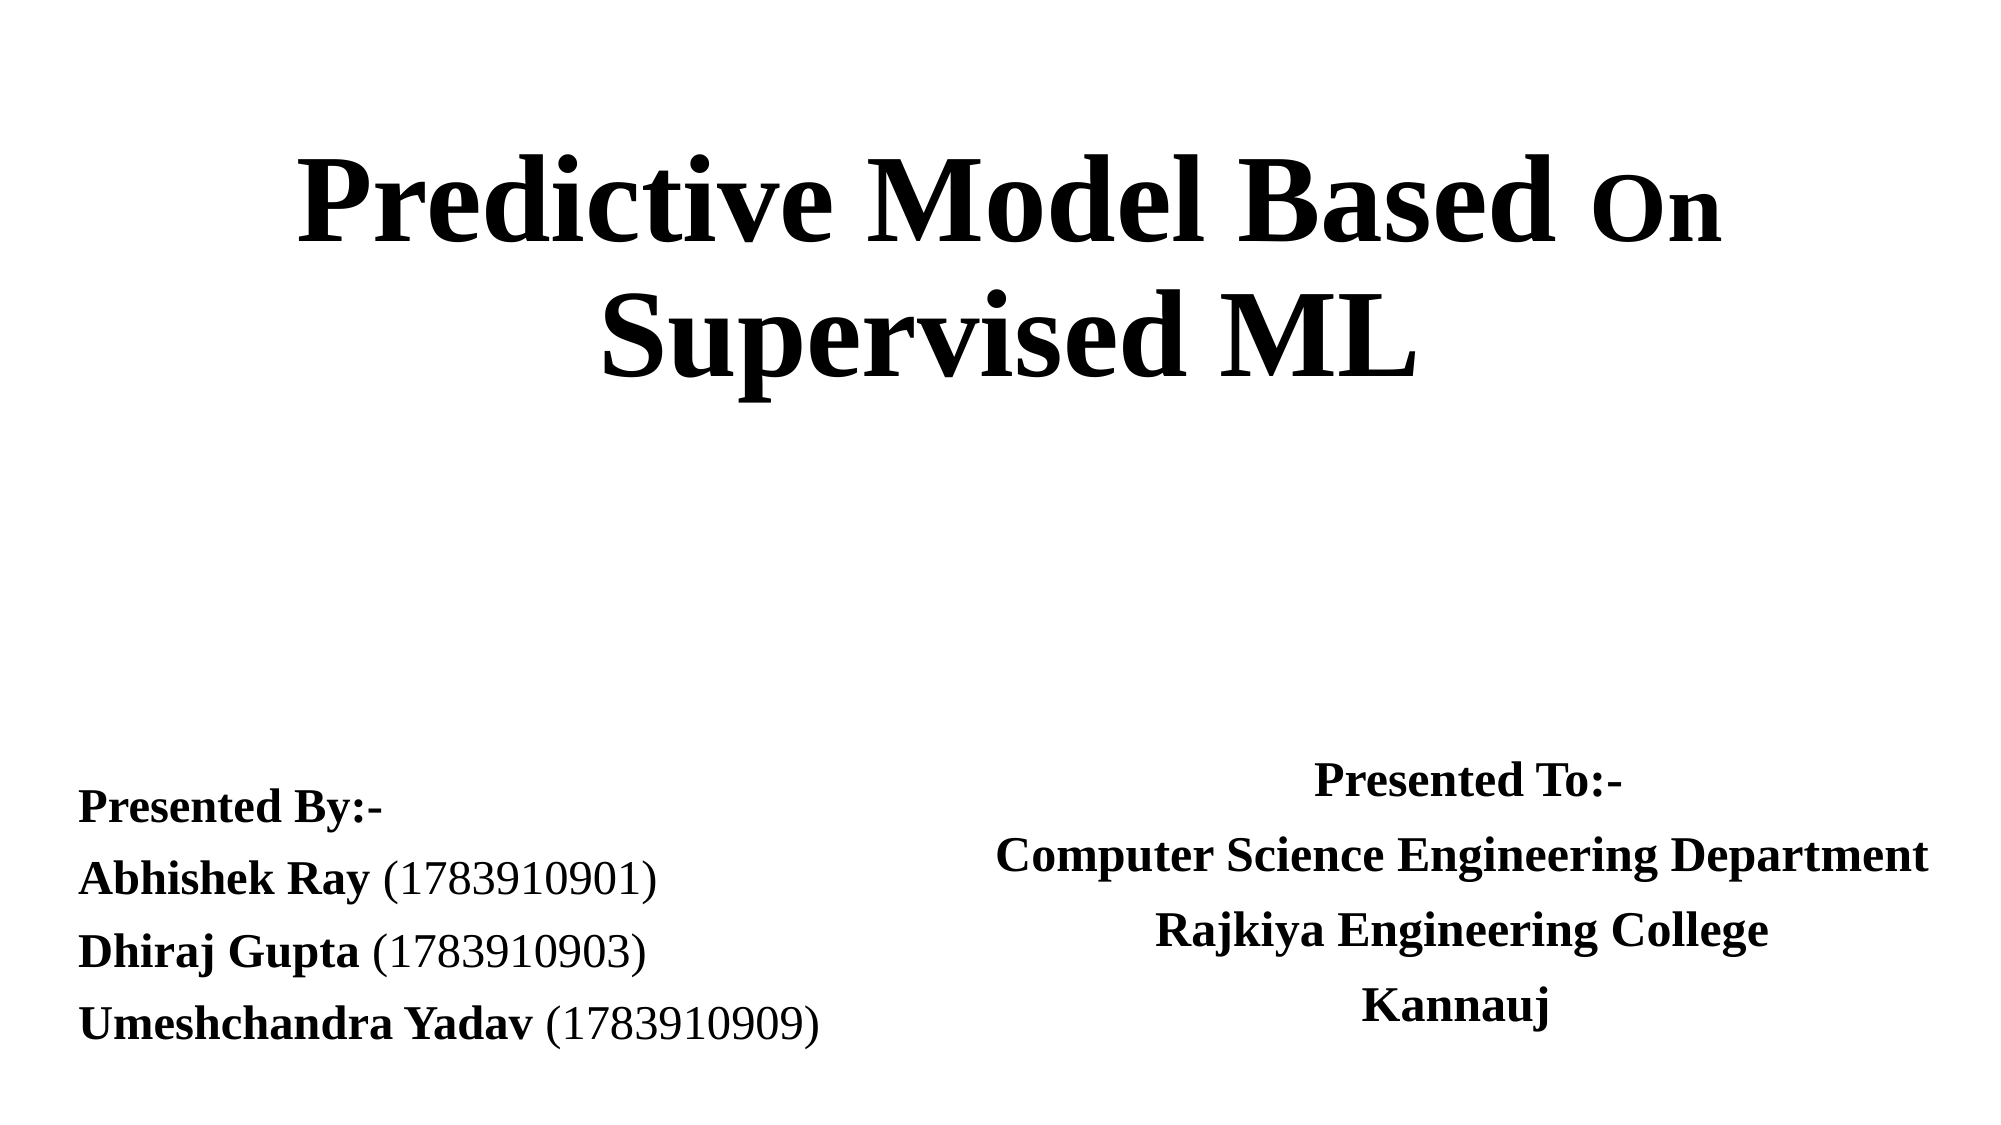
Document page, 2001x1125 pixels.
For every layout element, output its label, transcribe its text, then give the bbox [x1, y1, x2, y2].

subtitle Presented By:- Abhishek Ray (1783910901) Dhiraj Gupta (1783910903) Umeshchandra Yadav (1783910909) [63, 772, 927, 1060]
title Predictive Model Based On Supervised ML [249, 65, 1770, 411]
text_box Presented To:- Computer Science Engineering Department Rajkiya Engineering College Kannauj [950, 746, 1974, 1040]
